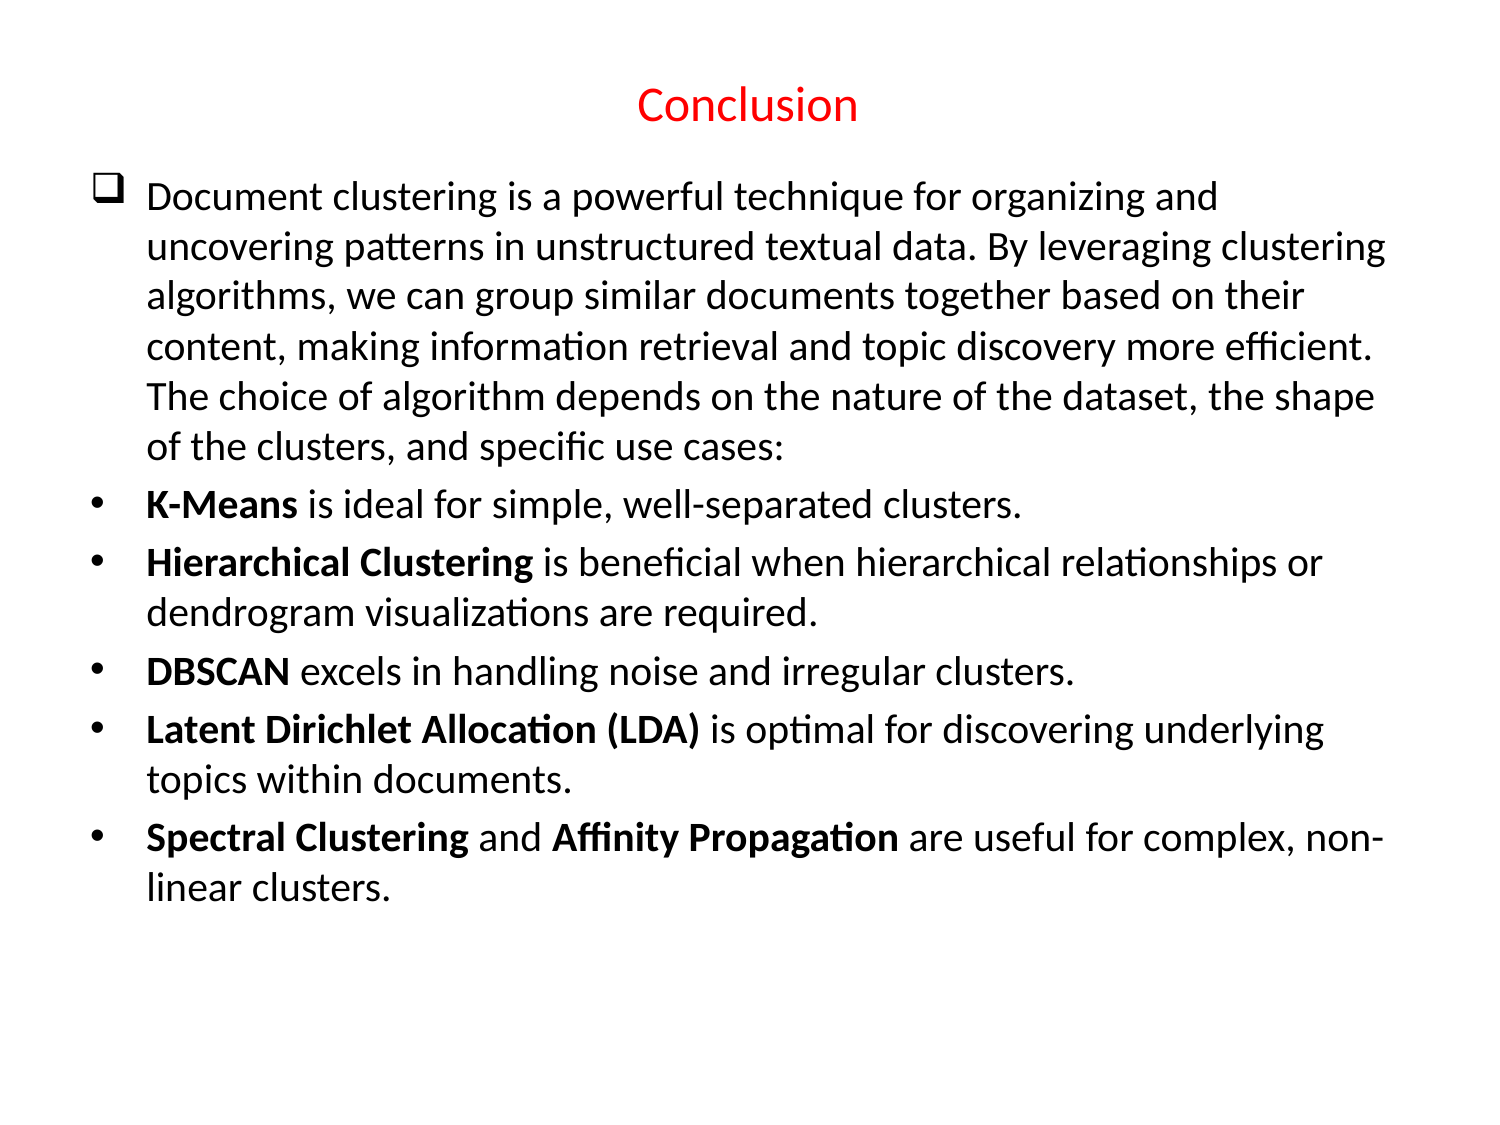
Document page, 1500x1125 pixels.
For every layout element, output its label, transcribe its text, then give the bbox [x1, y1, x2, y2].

list Document clustering is a powerful technique for organizing and uncovering patterns in unstructured textual data. By leveraging clustering algorithms, we can group similar documents together based on their content, making information retrieval and topic discovery more efficient. The choice of algorithm depends on the nature of the dataset, the shape of the clusters, and specific use cases: K-Means is ideal for simple, well-separated clusters. Hierarchical Clustering is beneficial when hierarchical relationships or dendrogram visualizations are required. DBSCAN excels in handling noise and irregular clusters. Latent Dirichlet Allocation (LDA) is optimal for discovering underlying topics within documents. Spectral Clustering and Affinity Propagation are useful for complex, non-linear clusters. [75, 160, 1425, 1047]
title Conclusion [73, 42, 1424, 161]
